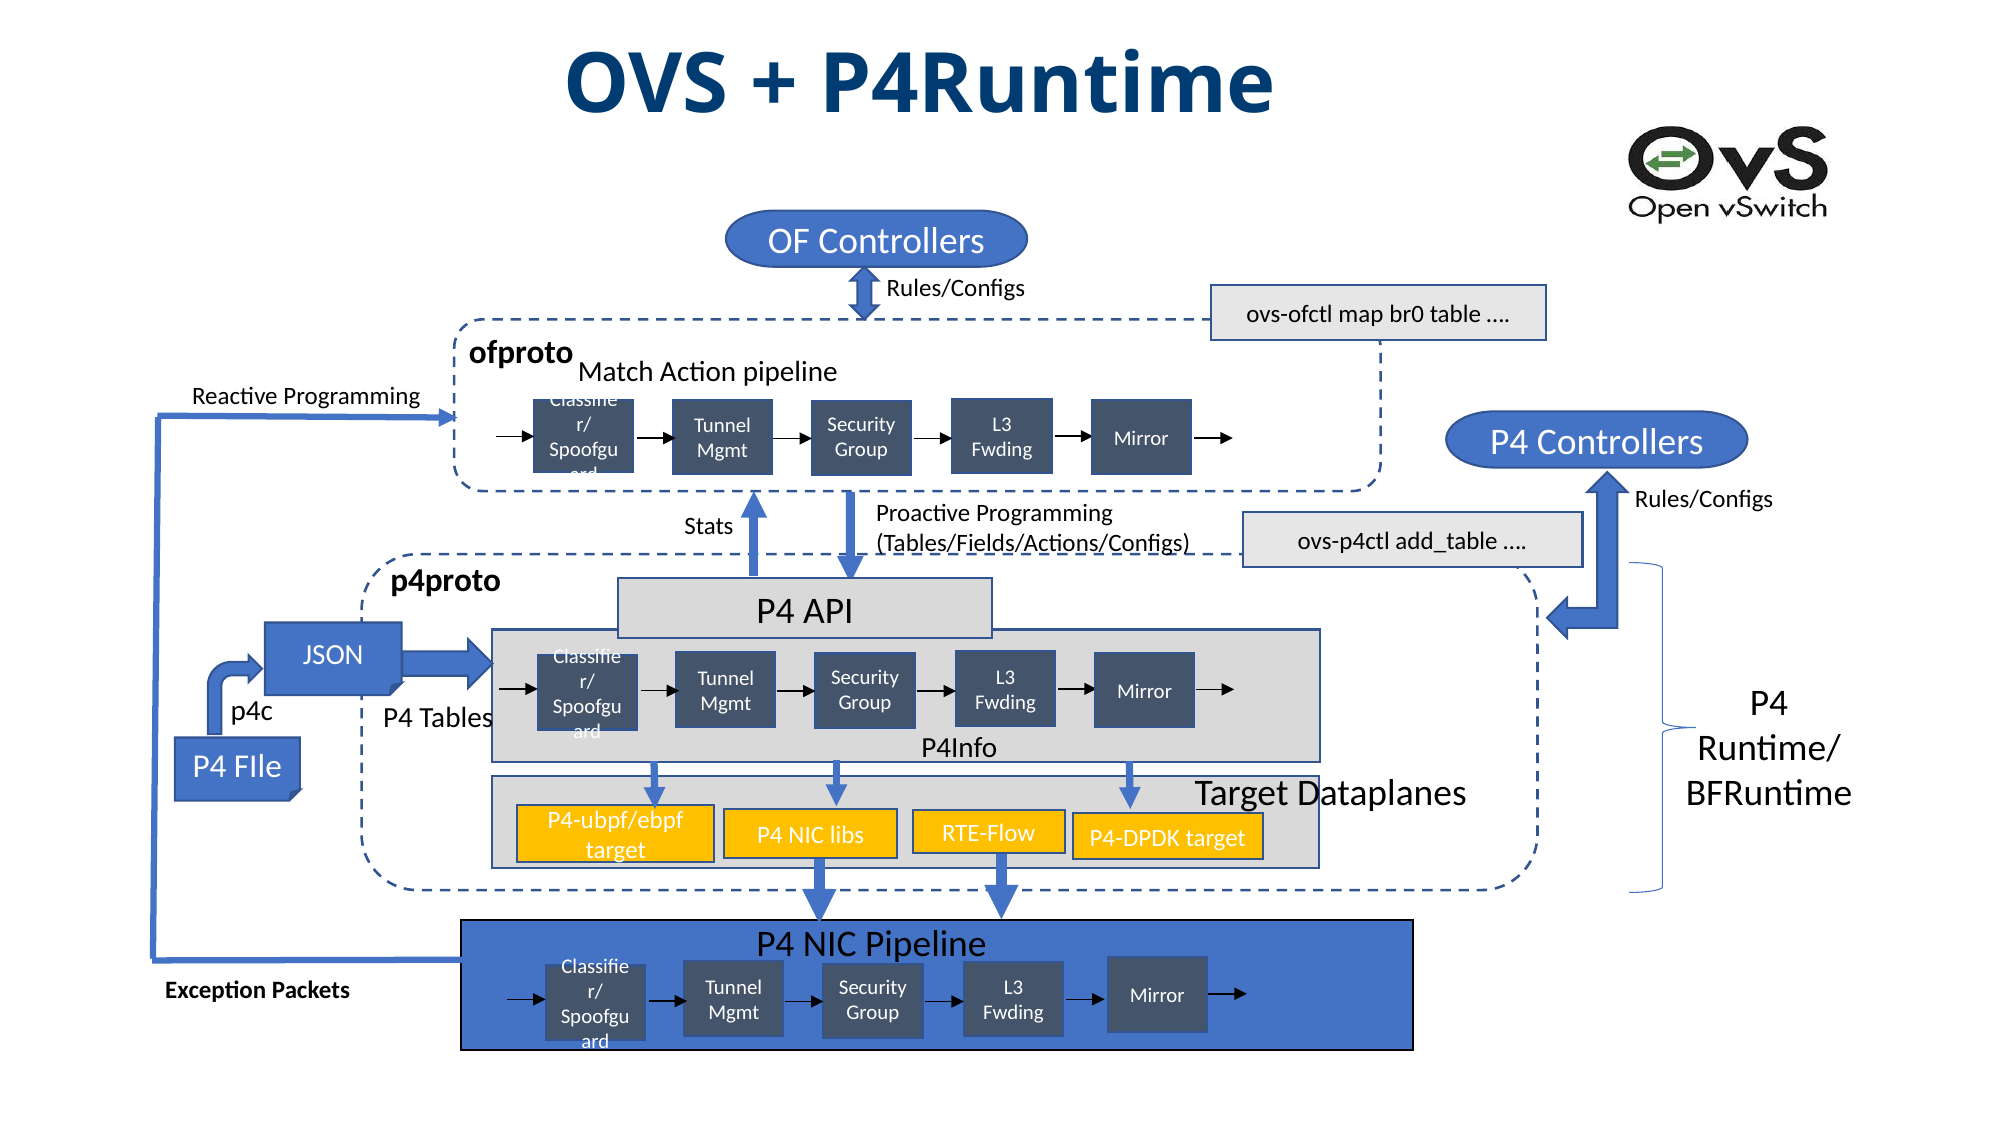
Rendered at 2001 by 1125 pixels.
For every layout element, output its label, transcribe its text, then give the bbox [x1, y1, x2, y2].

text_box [150, 210, 1885, 1050]
picture [1590, 101, 1867, 210]
text_box OVS + P4Runtime [548, 23, 1475, 148]
